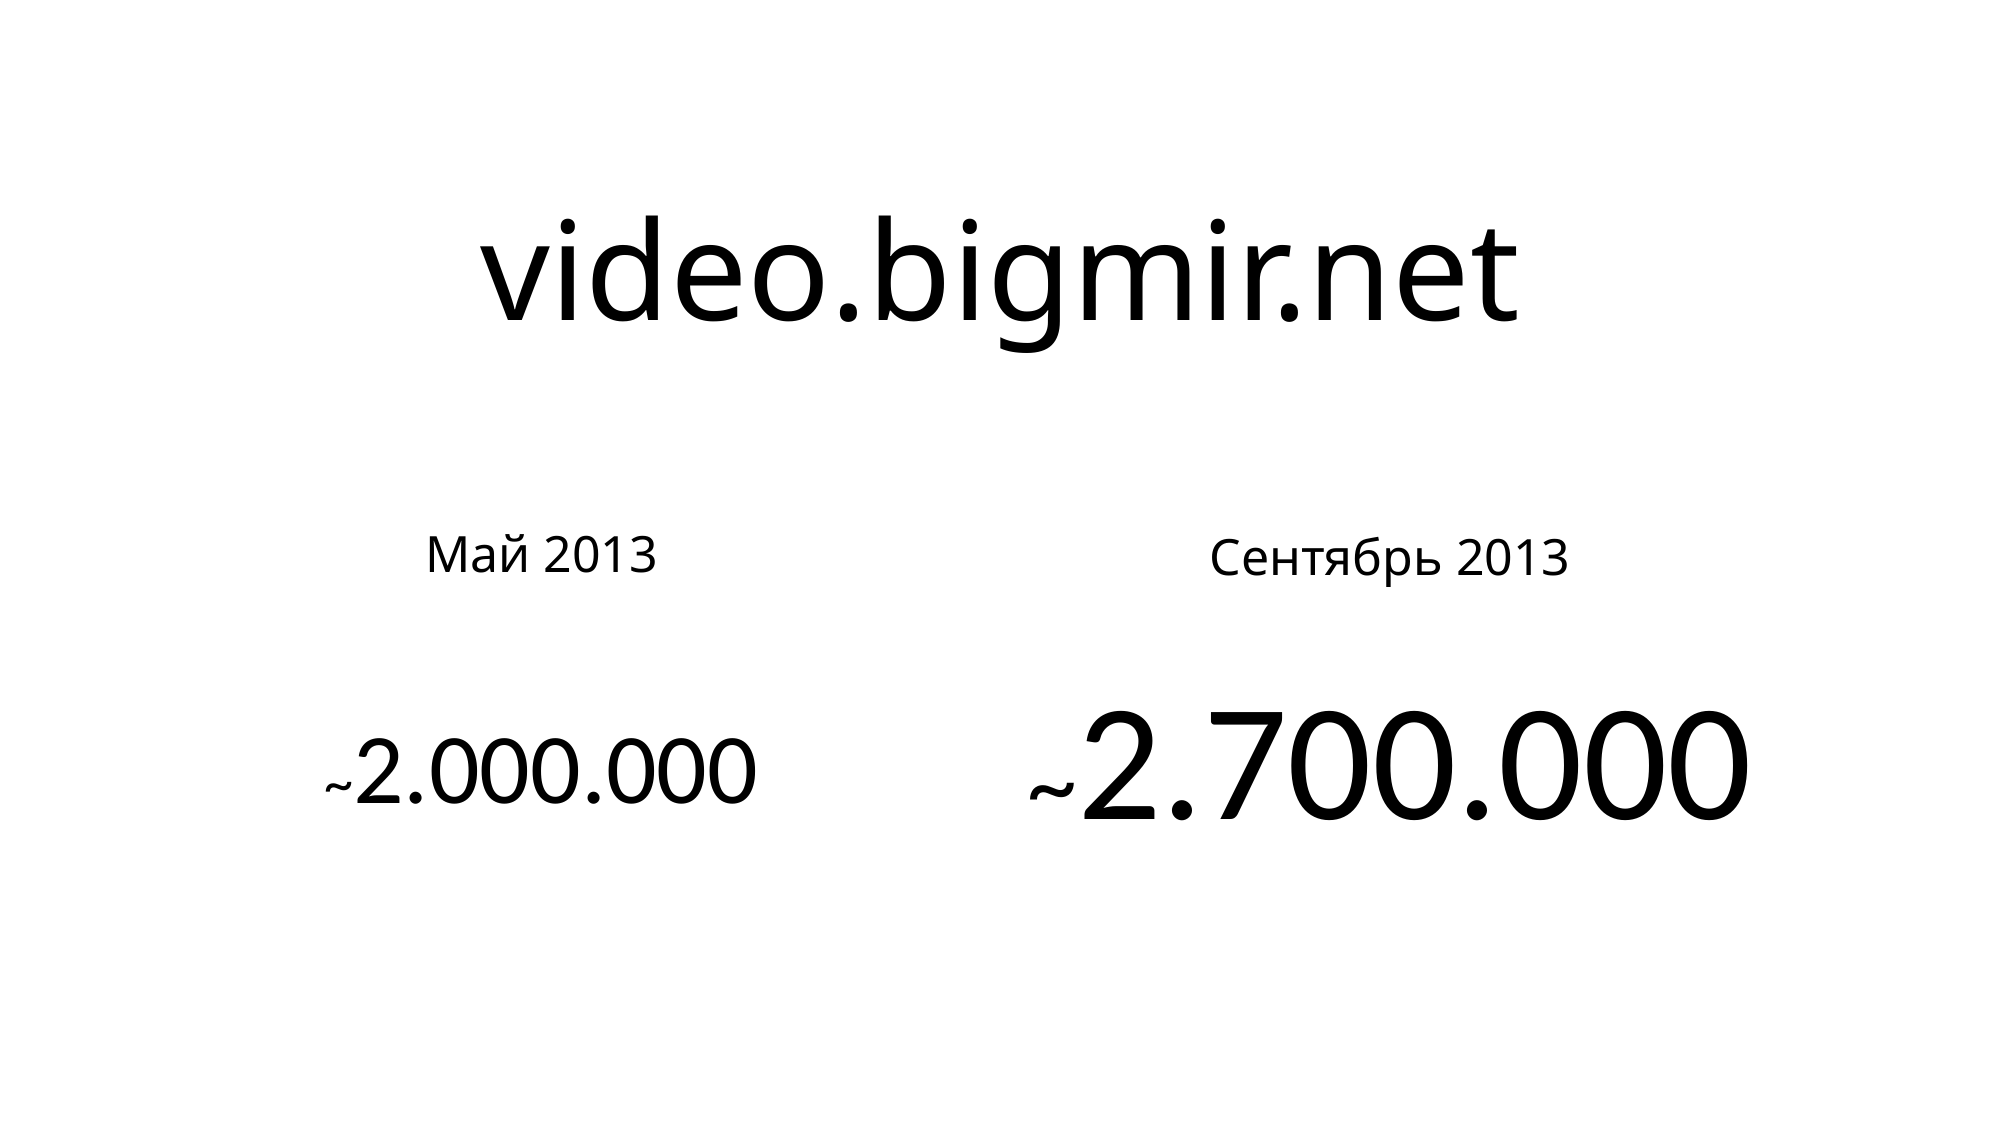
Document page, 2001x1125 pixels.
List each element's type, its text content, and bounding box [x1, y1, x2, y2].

list ~2.700.000 [964, 667, 1816, 1125]
title video.bigmir.net [137, 167, 1863, 385]
list Май 2013 [118, 455, 965, 591]
list Сентябрь 2013 [964, 458, 1816, 594]
list ~2.000.000 [118, 710, 964, 1125]
